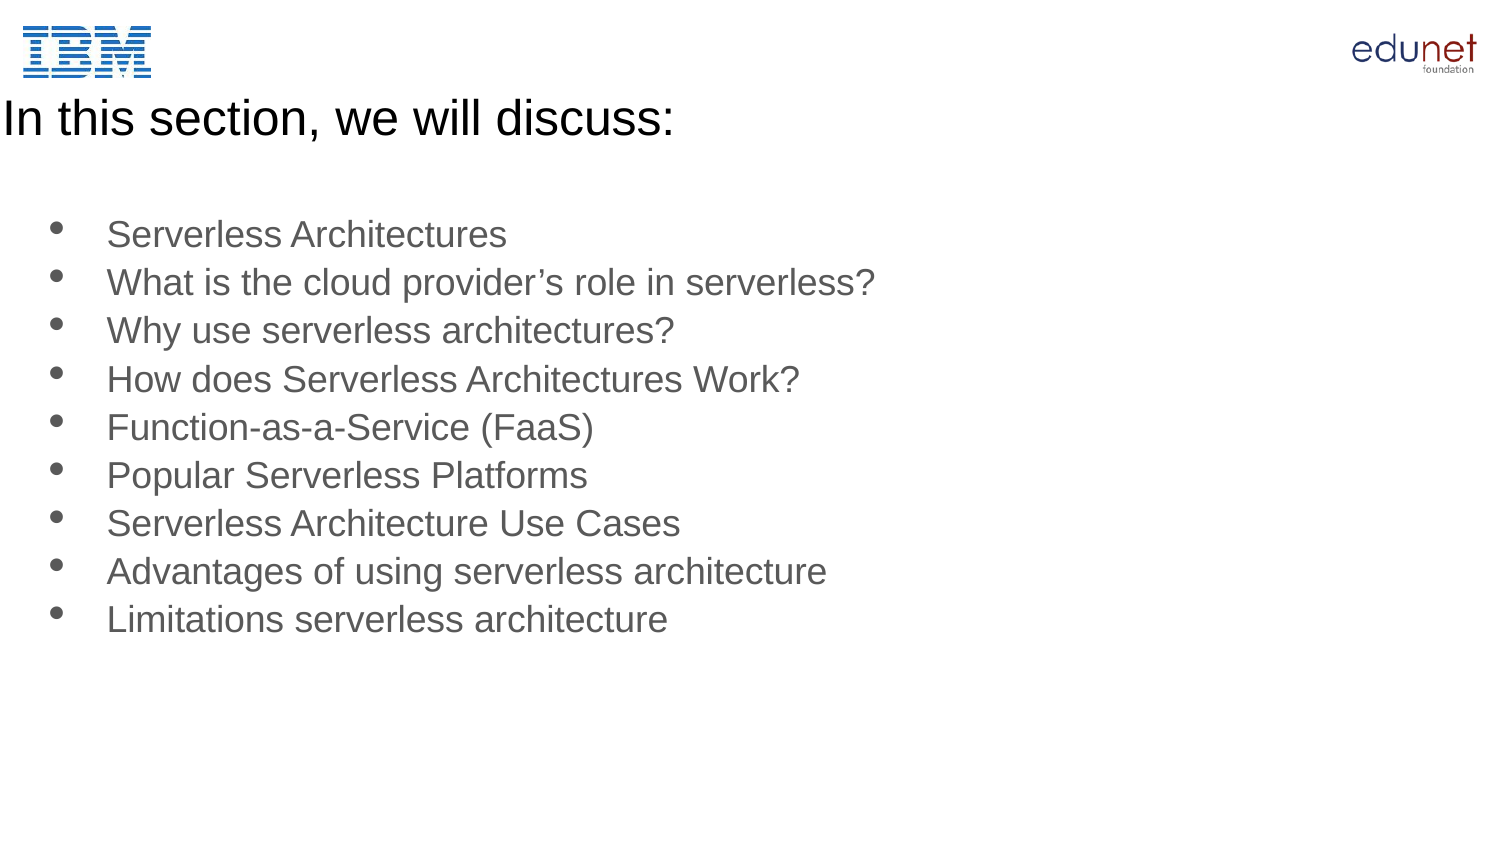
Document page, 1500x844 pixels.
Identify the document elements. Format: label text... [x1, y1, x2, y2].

text_box Serverless Architectures What is the cloud provider’s role in serverless? Why use serverless architectures? How does Serverless Architectures Work? Function-as-a-Service (FaaS) Popular Serverless Platforms Serverless Architecture Use Cases Advantages of using serverless architecture Limitations serverless architecture [50, 198, 1124, 641]
title In this section, we will discuss: [0, 83, 679, 227]
picture [23, 26, 151, 78]
picture [1349, 26, 1481, 78]
